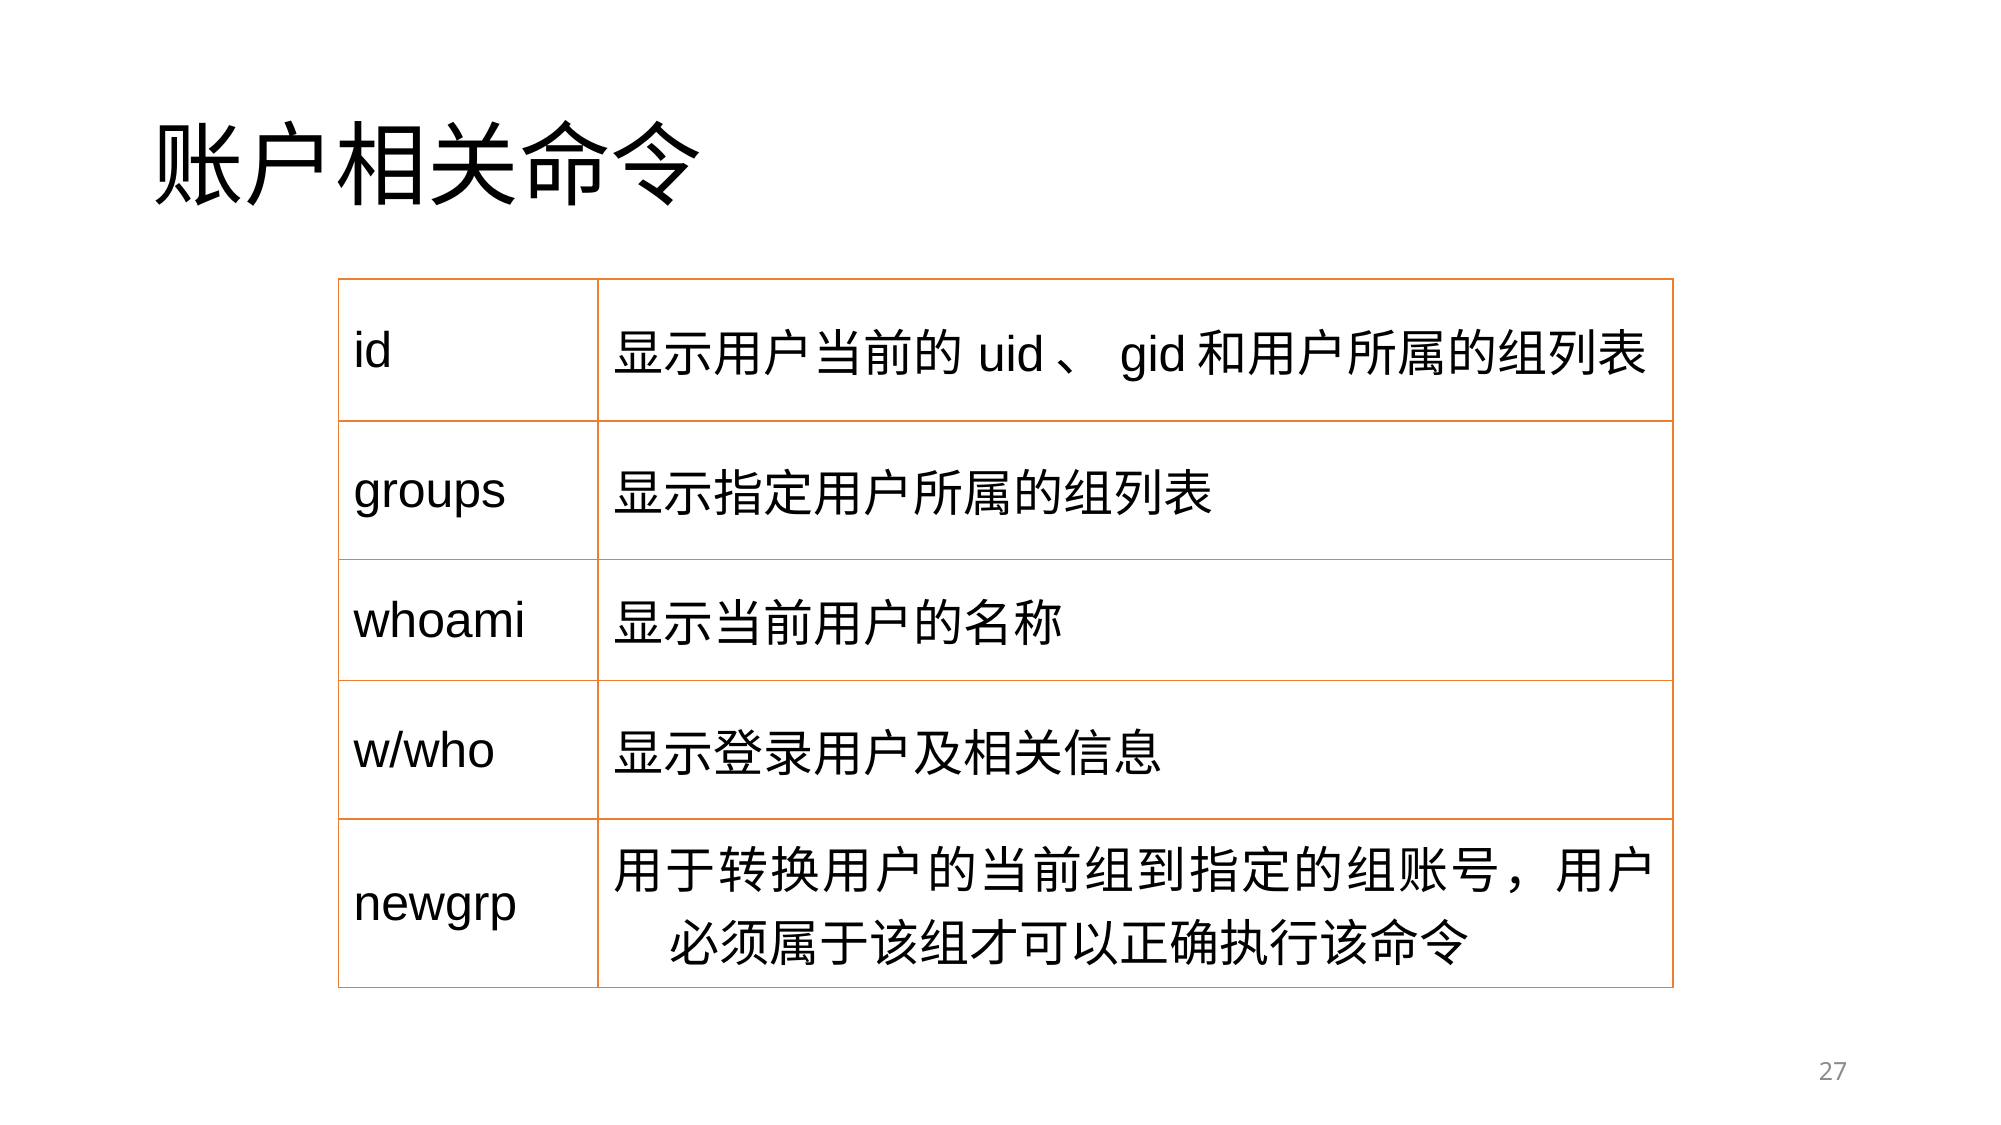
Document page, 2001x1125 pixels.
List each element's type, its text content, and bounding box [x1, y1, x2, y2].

table_cell 用于转换用户的当前组到指定的组账号，用户必须属于该组才可以正确执行该命令 [599, 820, 1672, 987]
title 账户相关命令 [137, 59, 1863, 278]
table_cell w/who [339, 681, 597, 818]
table_cell 显示指定用户所属的组列表 [599, 422, 1672, 559]
table_cell 显示登录用户及相关信息 [599, 681, 1672, 818]
slide_number 27 [1412, 1042, 1863, 1103]
table_cell 显示当前用户的名称 [599, 560, 1672, 680]
table_cell newgrp [339, 820, 597, 987]
table_header id [339, 280, 597, 420]
table_cell groups [339, 422, 597, 559]
table_cell whoami [339, 560, 597, 680]
table_header 显示用户当前的uid、gid和用户所属的组列表 [599, 280, 1672, 420]
